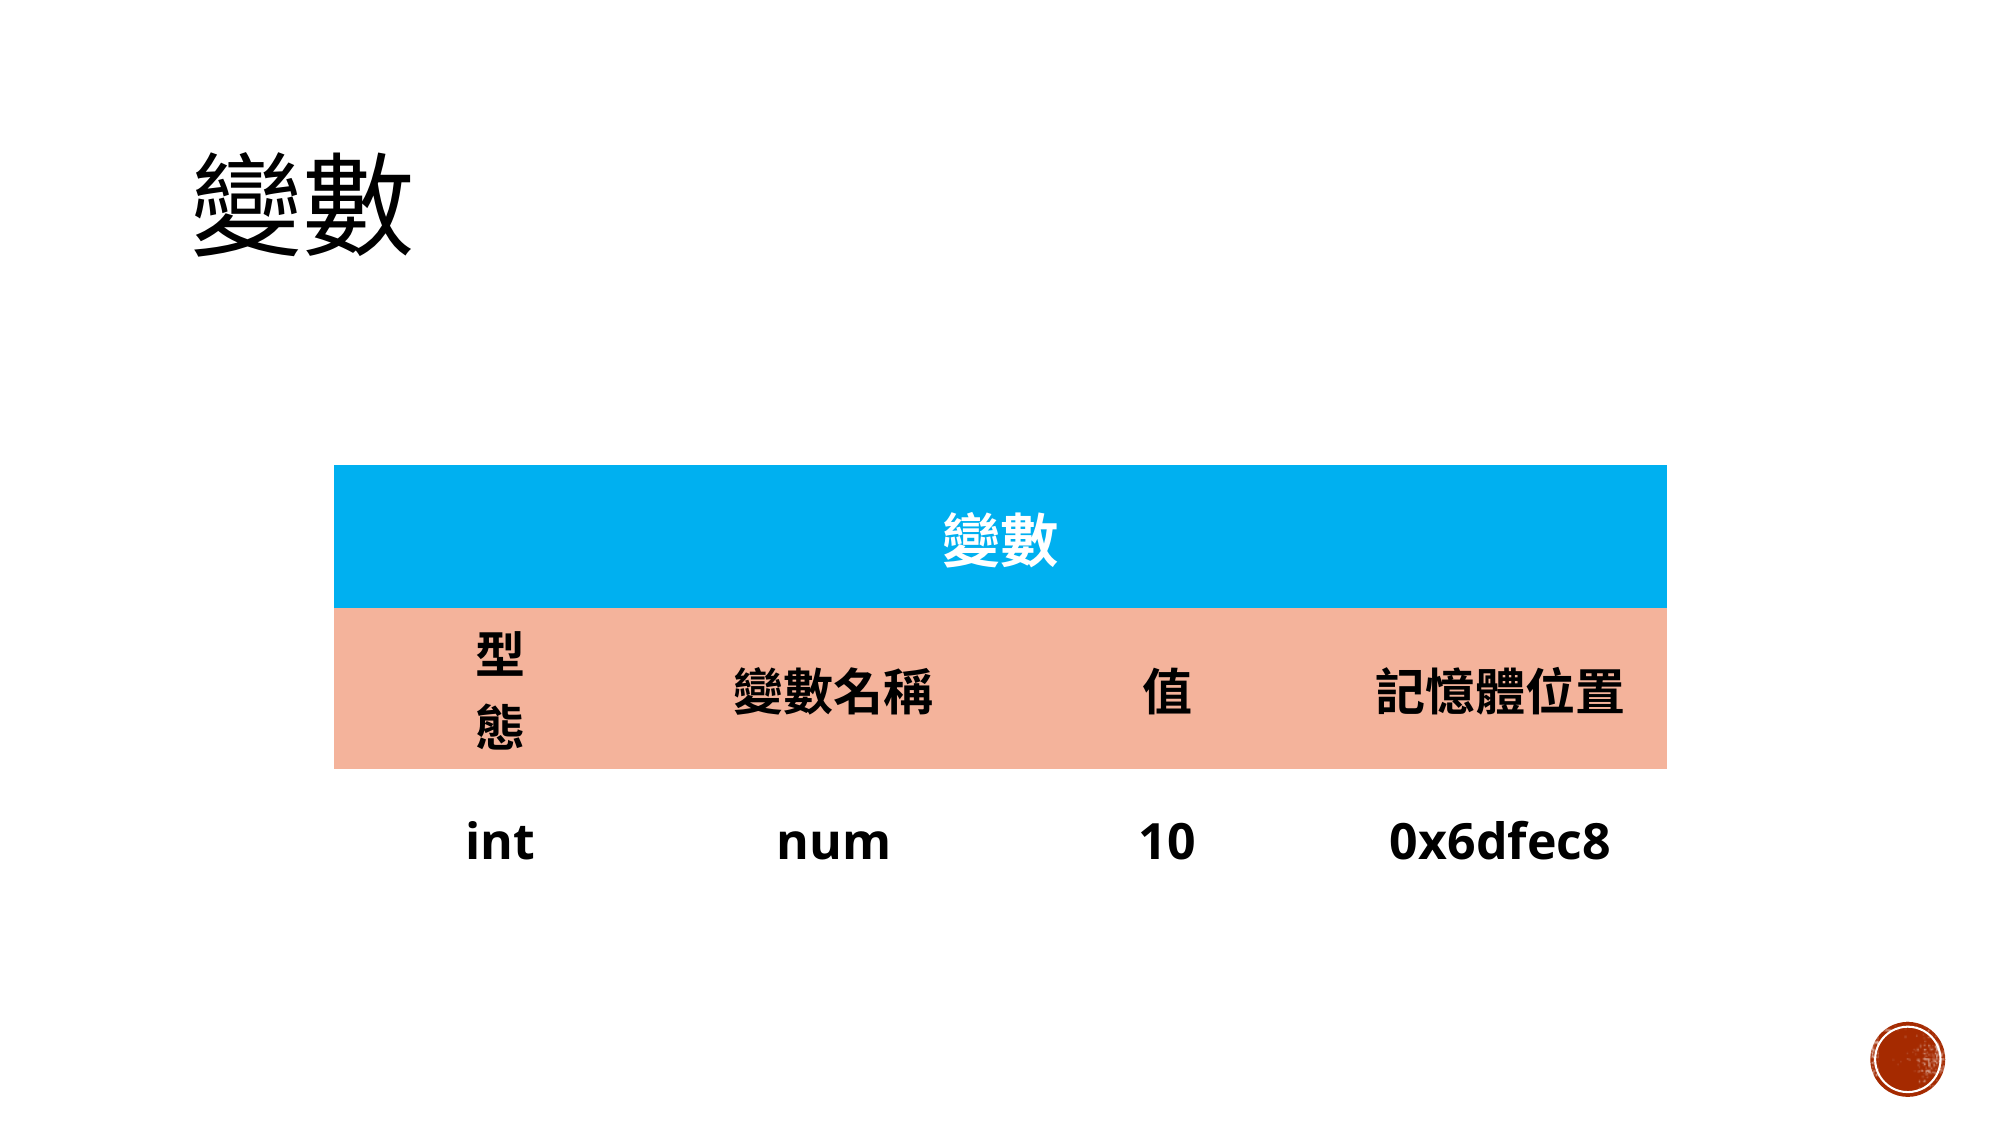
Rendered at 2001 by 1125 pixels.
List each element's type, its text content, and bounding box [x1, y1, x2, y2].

table_cell 型 態 [334, 608, 667, 769]
table_cell 記憶體位置 [1334, 608, 1667, 769]
title 變數 [175, 79, 1826, 344]
table_cell 值 [1000, 608, 1334, 769]
table_cell num [667, 769, 1000, 912]
table_header 變數 [334, 465, 1667, 608]
table_cell 0x6dfec8 [1334, 769, 1667, 912]
table_cell 10 [1000, 769, 1334, 912]
table_cell int [334, 769, 667, 912]
table_cell 變數名稱 [667, 608, 1000, 769]
